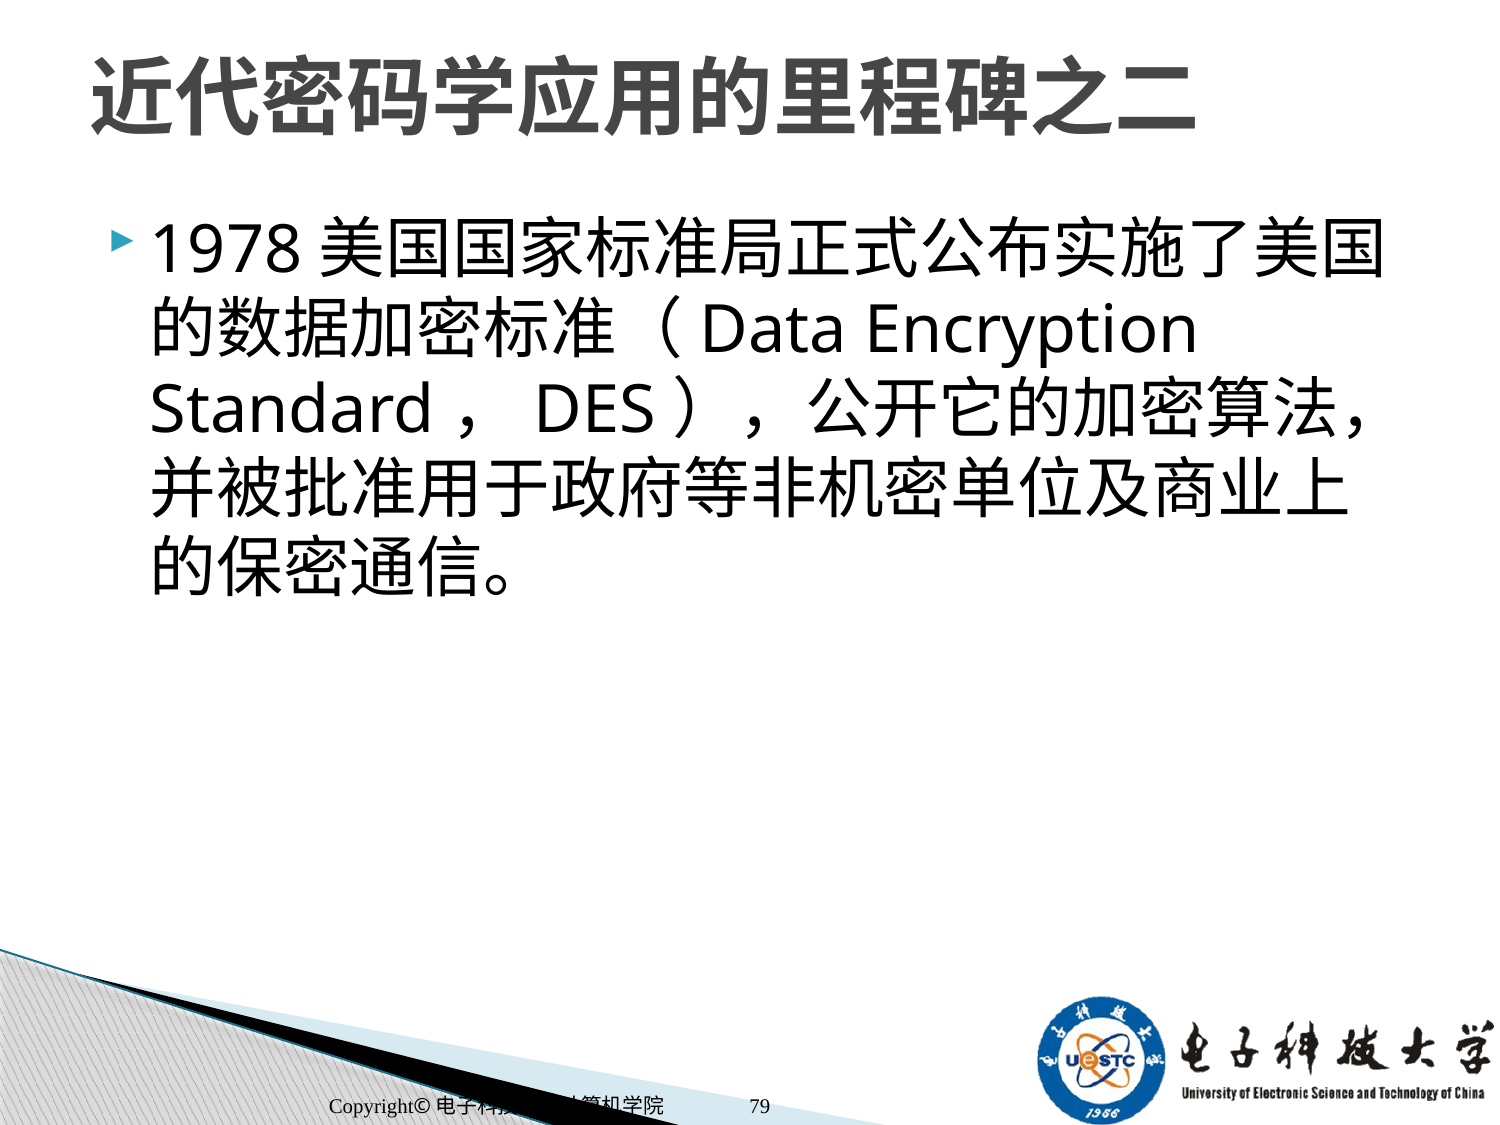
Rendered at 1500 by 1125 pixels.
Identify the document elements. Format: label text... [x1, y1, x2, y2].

title 近代密码学应用的里程碑之二 [75, 0, 1425, 188]
footer Copyright©电子科技大学计算机学院 [293, 1051, 680, 1125]
text_box [0, 953, 75, 978]
picture [1037, 995, 1495, 1125]
list 1978美国国家标准局正式公布实施了美国的数据加密标准（Data Encryption Standard，DES），公开它的加密算法，并被批准用于政府等非机密单位及商业上的保密通信。 [75, 198, 1425, 1049]
slide_number 79 [701, 1051, 786, 1125]
